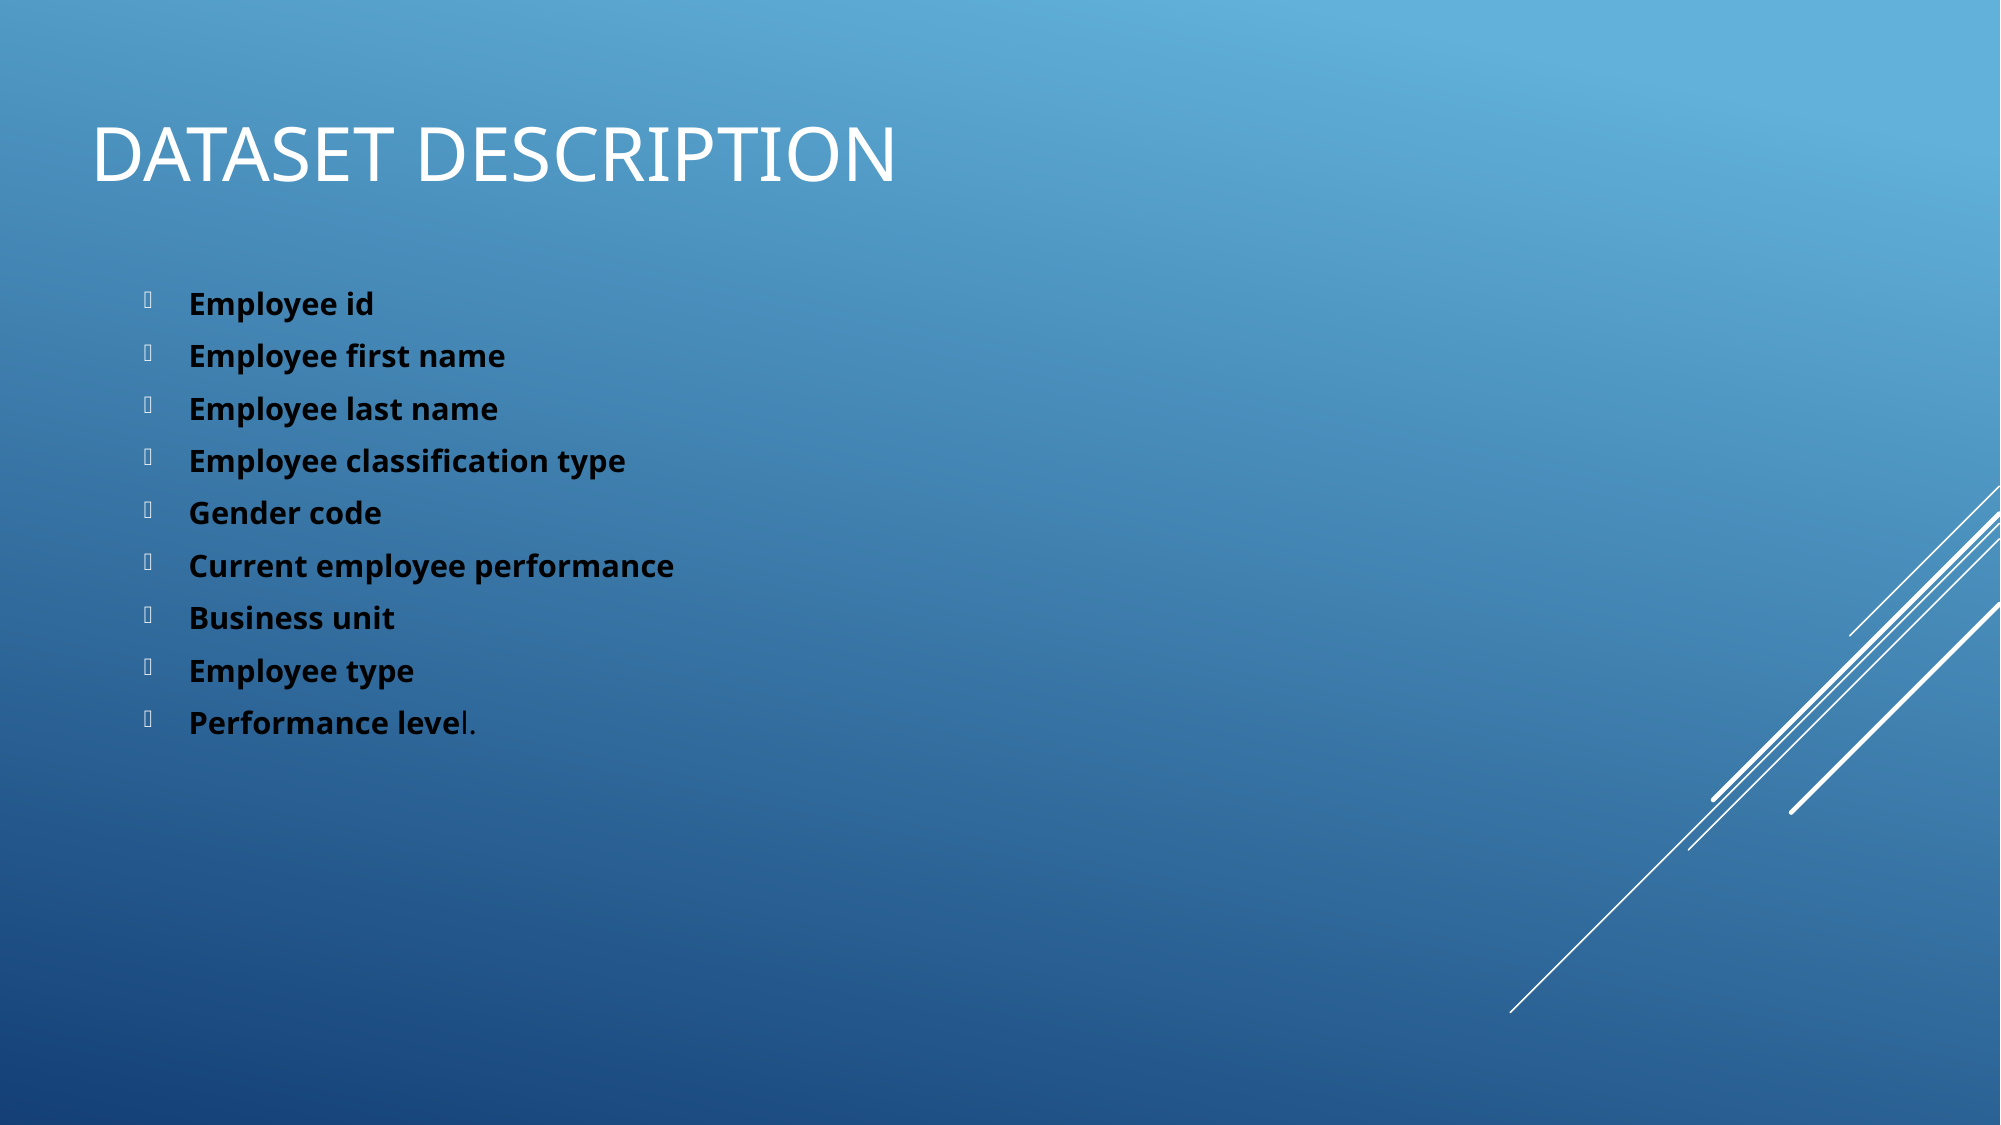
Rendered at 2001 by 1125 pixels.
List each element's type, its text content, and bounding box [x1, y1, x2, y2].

list Employee id Employee first name Employee last name Employee classification type Gender code Current employee performance Business unit Employee type Performance level. [128, 275, 1913, 750]
title Dataset Description [75, 27, 1475, 275]
